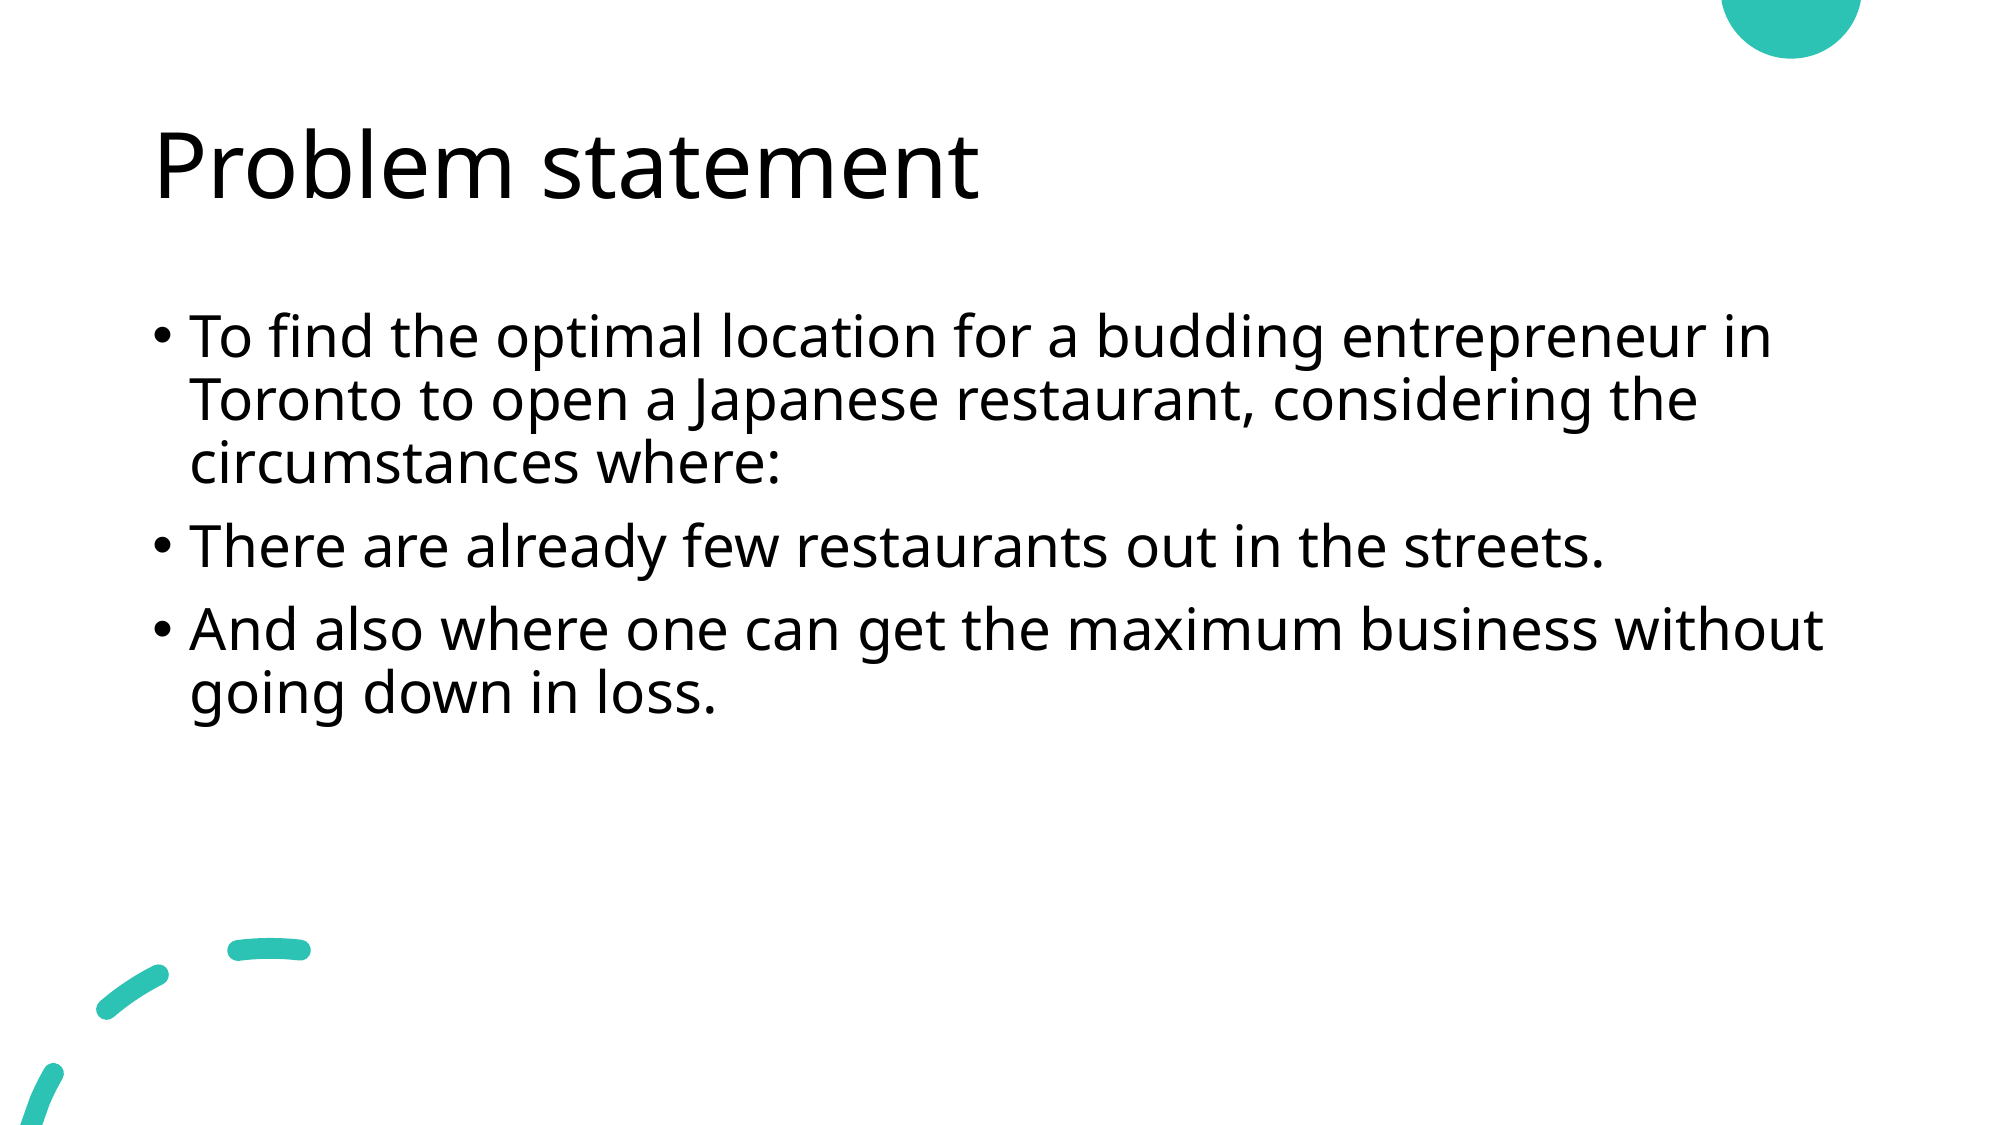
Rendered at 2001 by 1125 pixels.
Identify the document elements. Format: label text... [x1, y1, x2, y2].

list To find the optimal location for a budding entrepreneur in Toronto to open a Japanese restaurant, considering the circumstances where: There are already few restaurants out in the streets. And also where one can get the maximum business without going down in loss. [137, 299, 1863, 933]
title Problem statement [137, 59, 1863, 278]
